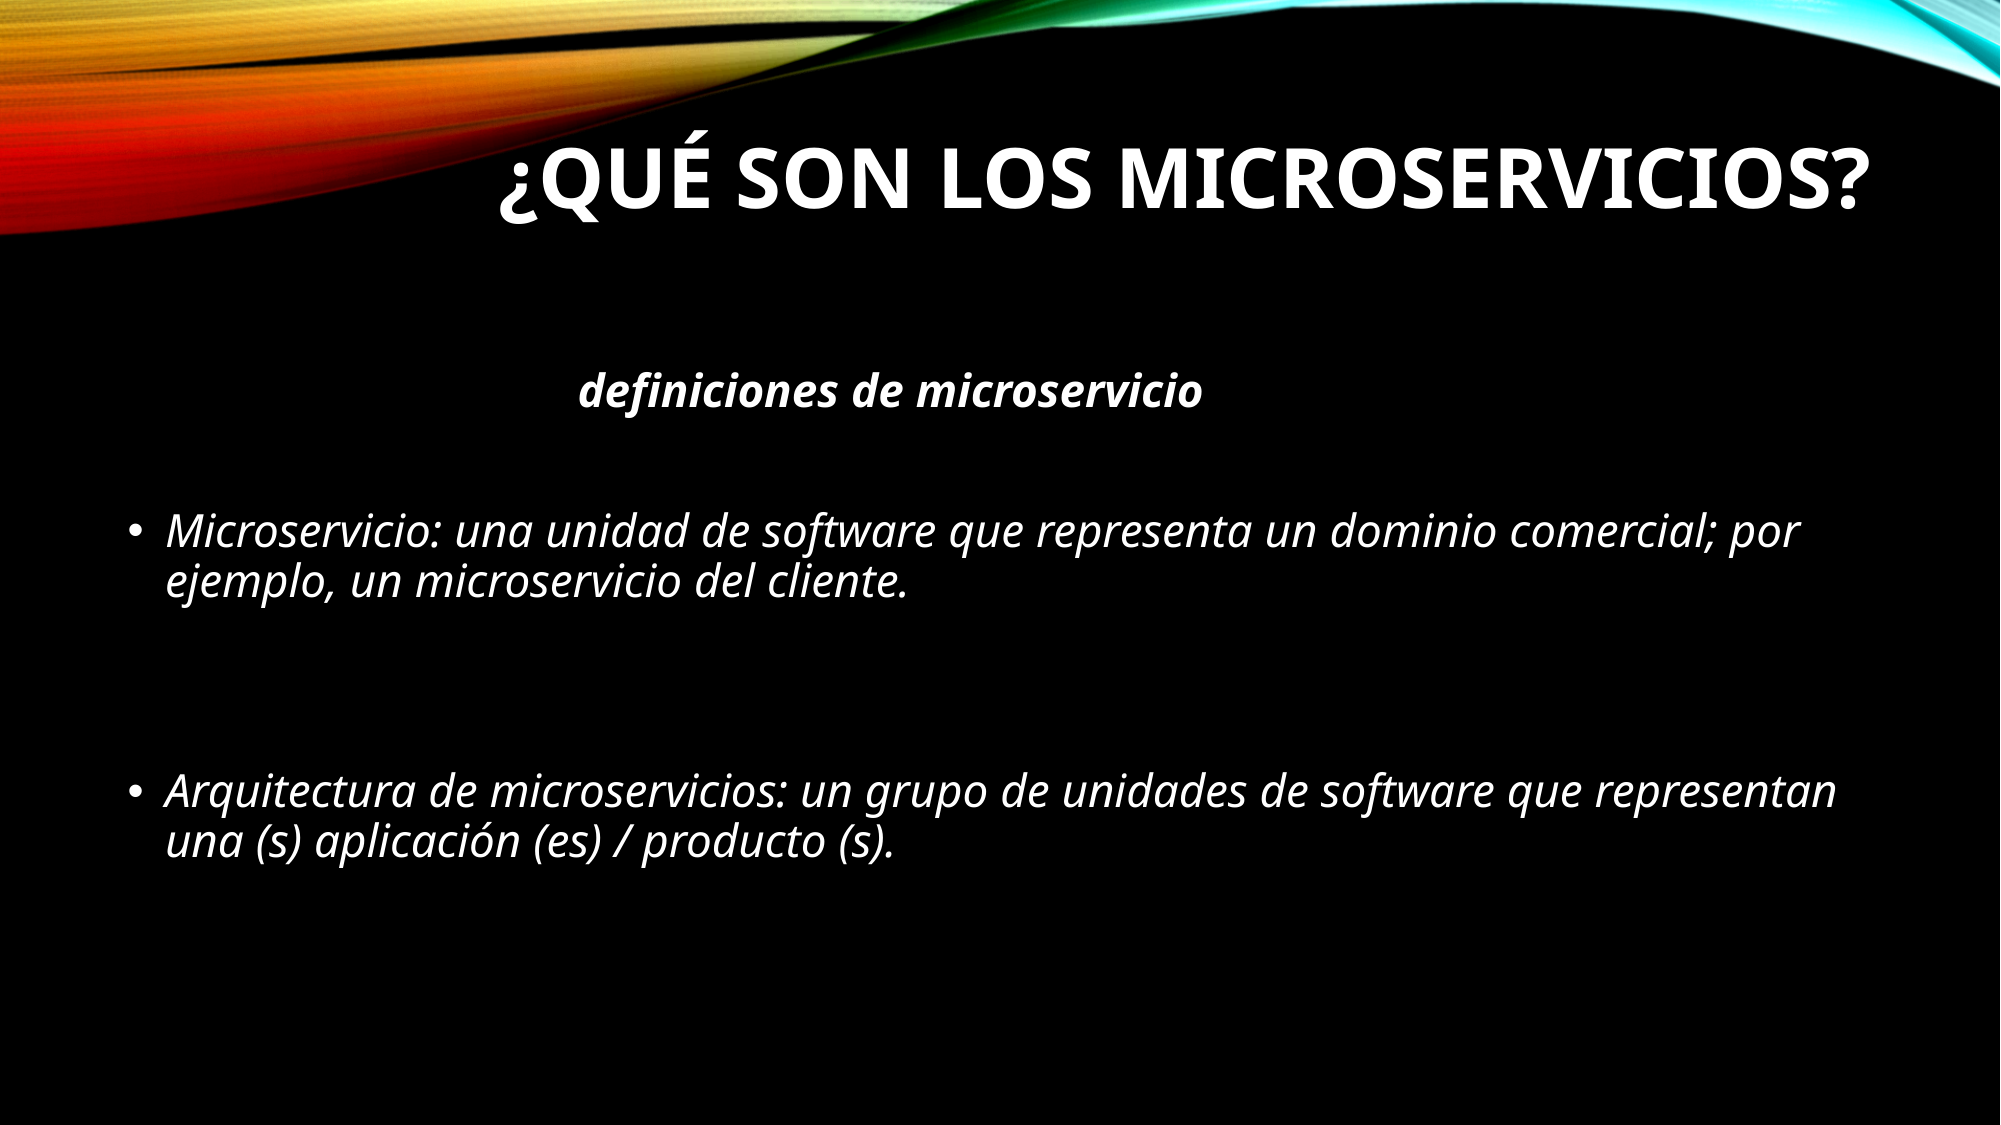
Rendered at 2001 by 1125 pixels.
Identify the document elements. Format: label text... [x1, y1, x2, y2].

title ¿Qué son los microservicios? [474, 125, 1888, 338]
picture [0, 0, 2000, 237]
list definiciones de microservicio Microservicio: una unidad de software que representa un dominio comercial; por ejemplo, un microservicio del cliente. Arquitectura de microservicios: un grupo de unidades de software que representan una (s) aplicación (es) / producto (s). [112, 360, 1888, 1021]
